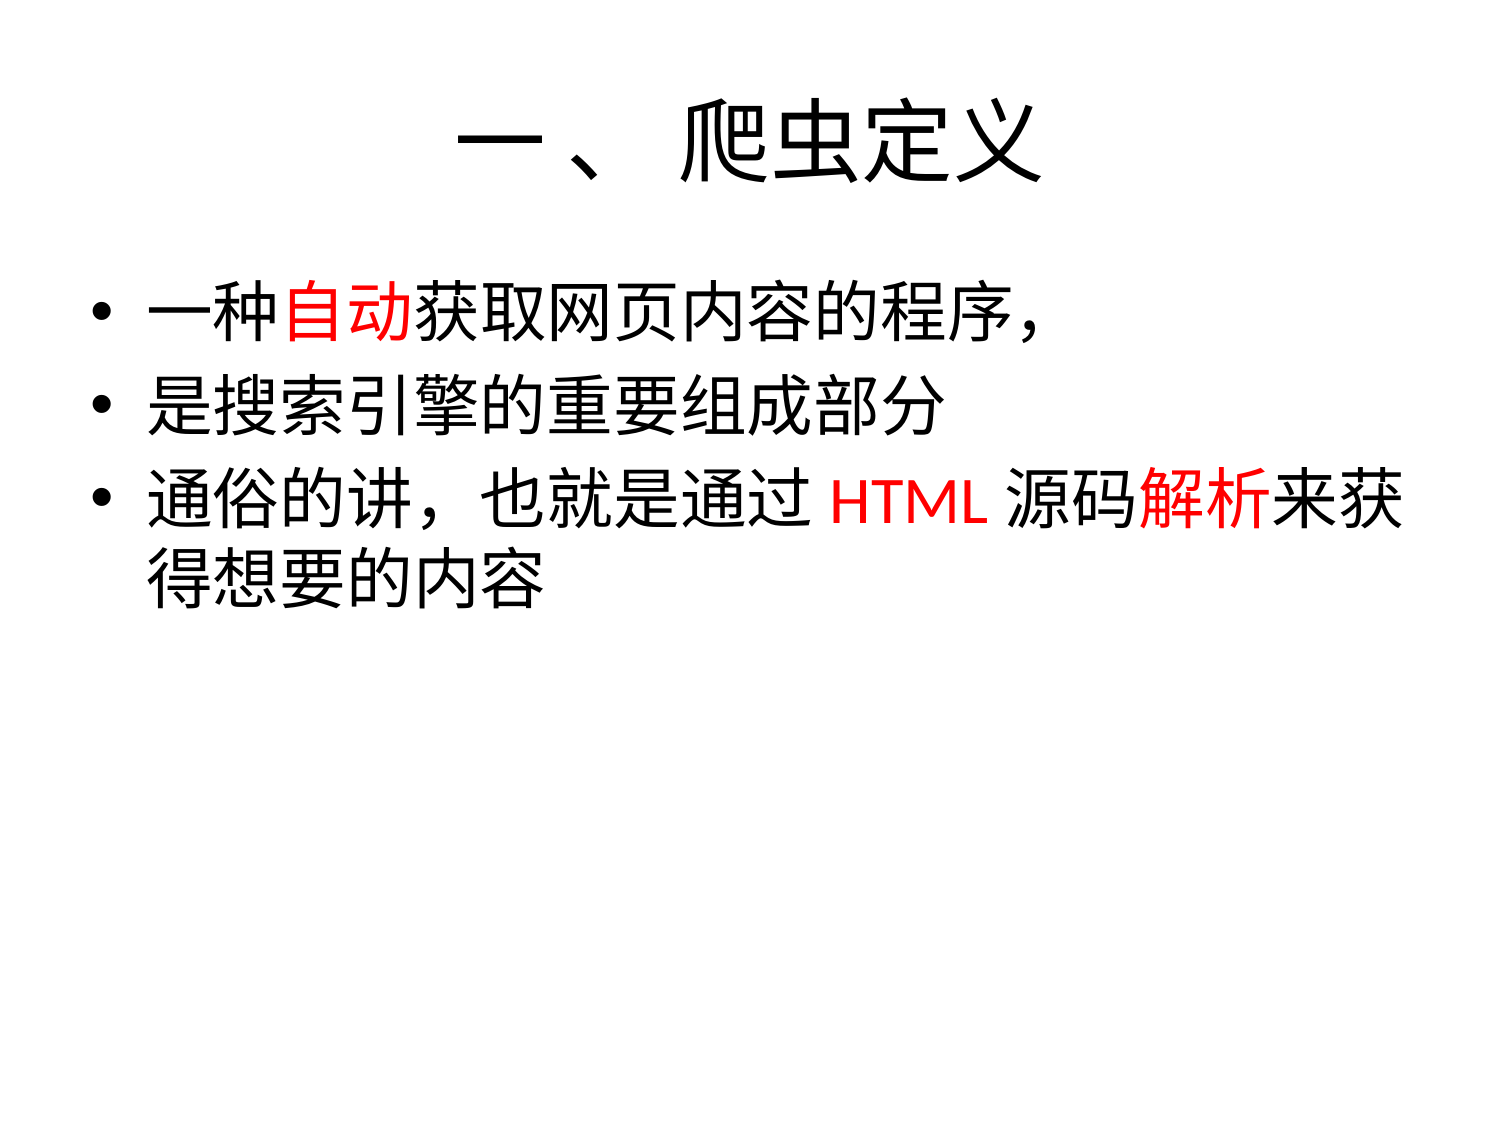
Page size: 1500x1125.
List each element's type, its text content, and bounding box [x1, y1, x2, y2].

title 一 、 爬虫定义 [75, 45, 1425, 233]
list 一种自动获取网页内容的程序， 是搜索引擎的重要组成部分 通俗的讲，也就是通过HTML源码解析来获得想要的内容 [75, 262, 1425, 1005]
